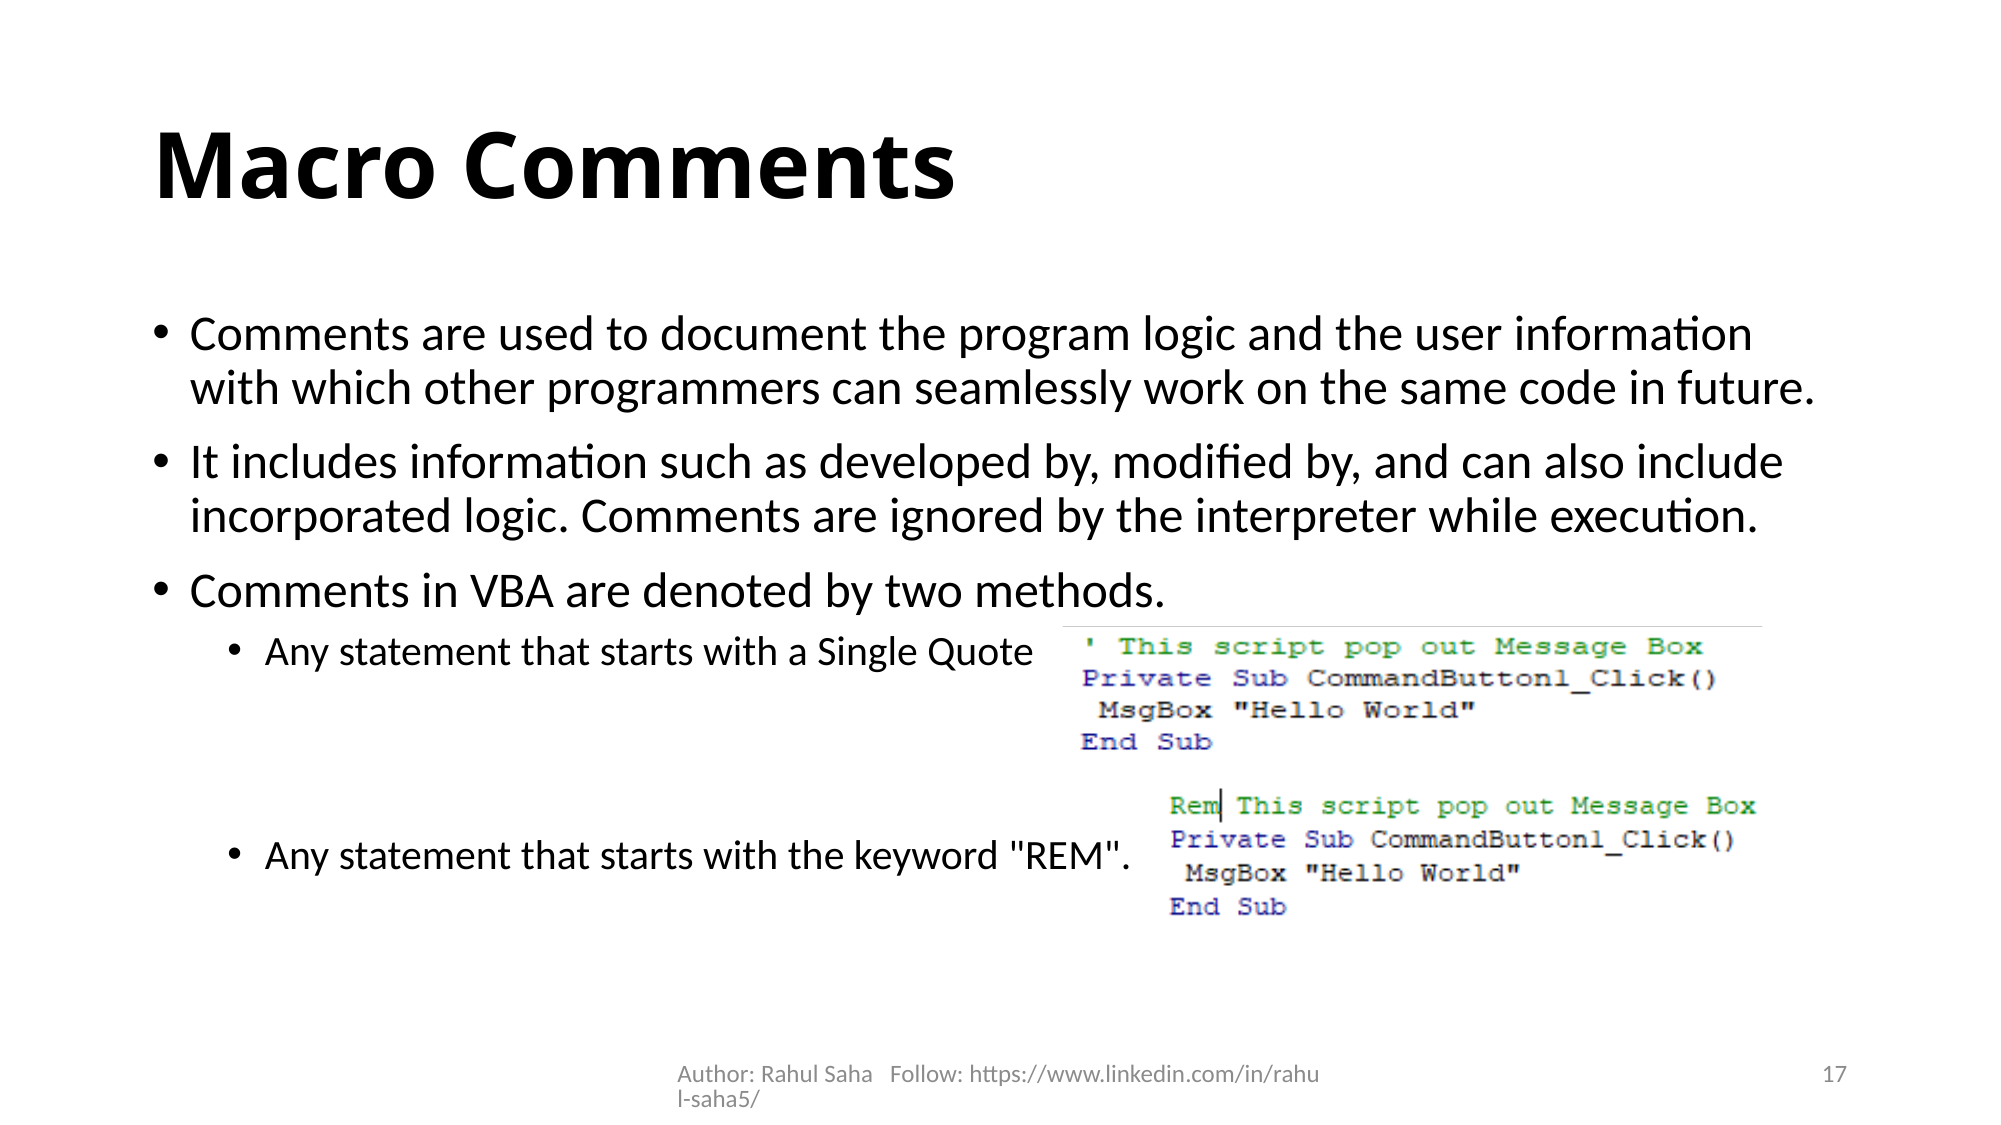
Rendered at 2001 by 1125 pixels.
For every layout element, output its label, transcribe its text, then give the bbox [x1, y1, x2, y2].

slide_number 17 [1412, 1042, 1863, 1103]
footer Author: Rahul Saha Follow: https://www.linkedin.com/in/rahul-saha5/ [662, 1042, 1338, 1103]
list Comments are used to document the program logic and the user information with which other programmers can seamlessly work on the same code in future. It includes information such as developed by, modified by, and can also include incorporated logic. Comments are ignored by the interpreter while execution. Comments in VBA are denoted by two methods. Any statement that starts with a Single Quote Any statement that starts with the keyword "REM". [137, 299, 1863, 1014]
title Macro Comments [137, 59, 1863, 278]
picture [1062, 626, 1763, 759]
picture [1149, 787, 1803, 949]
